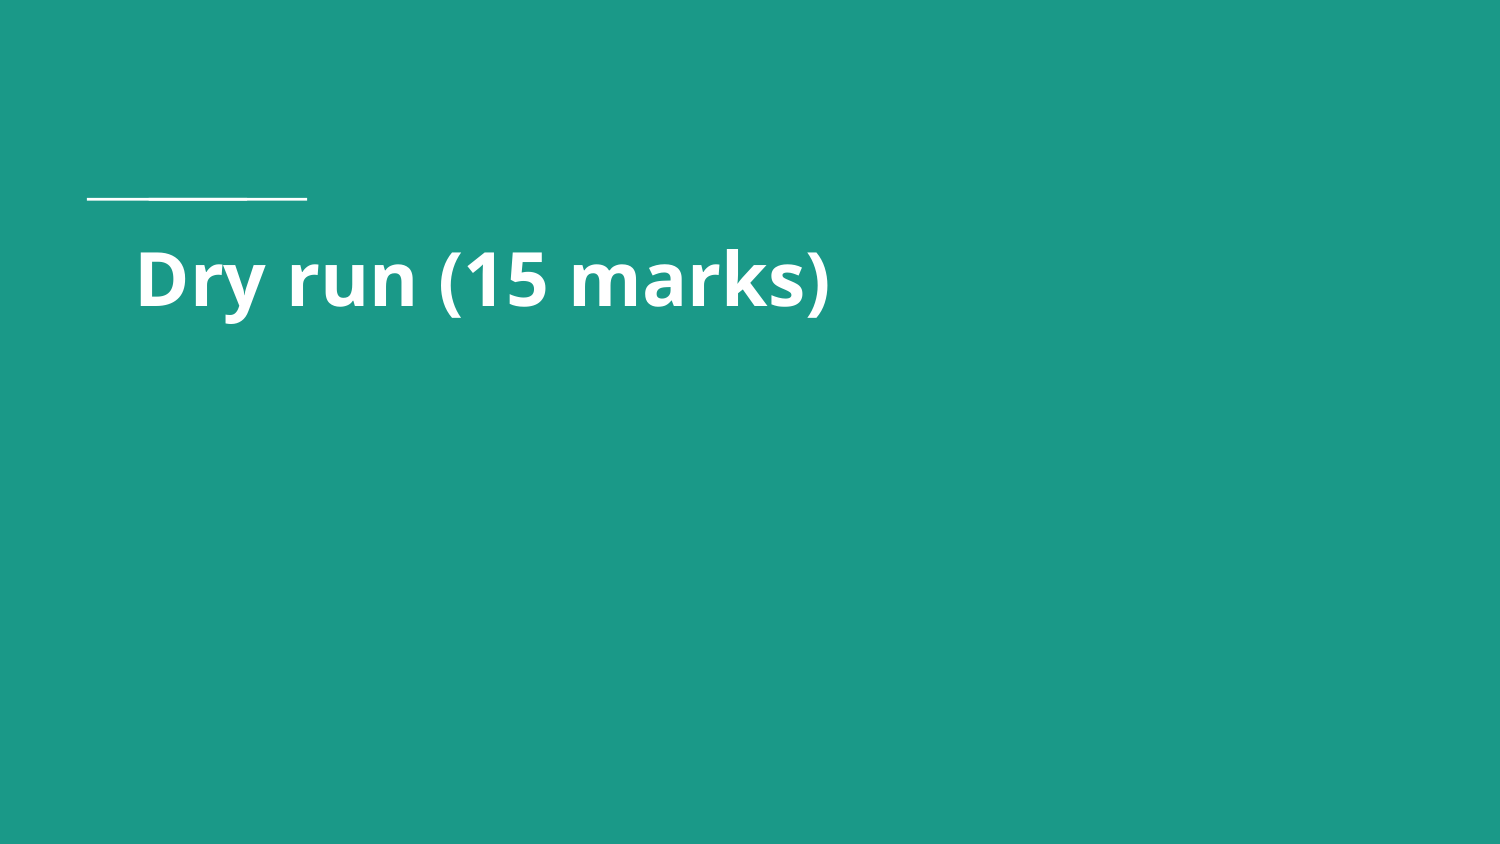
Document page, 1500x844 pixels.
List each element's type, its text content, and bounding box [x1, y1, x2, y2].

title Dry run (15 marks) [119, 216, 1381, 466]
